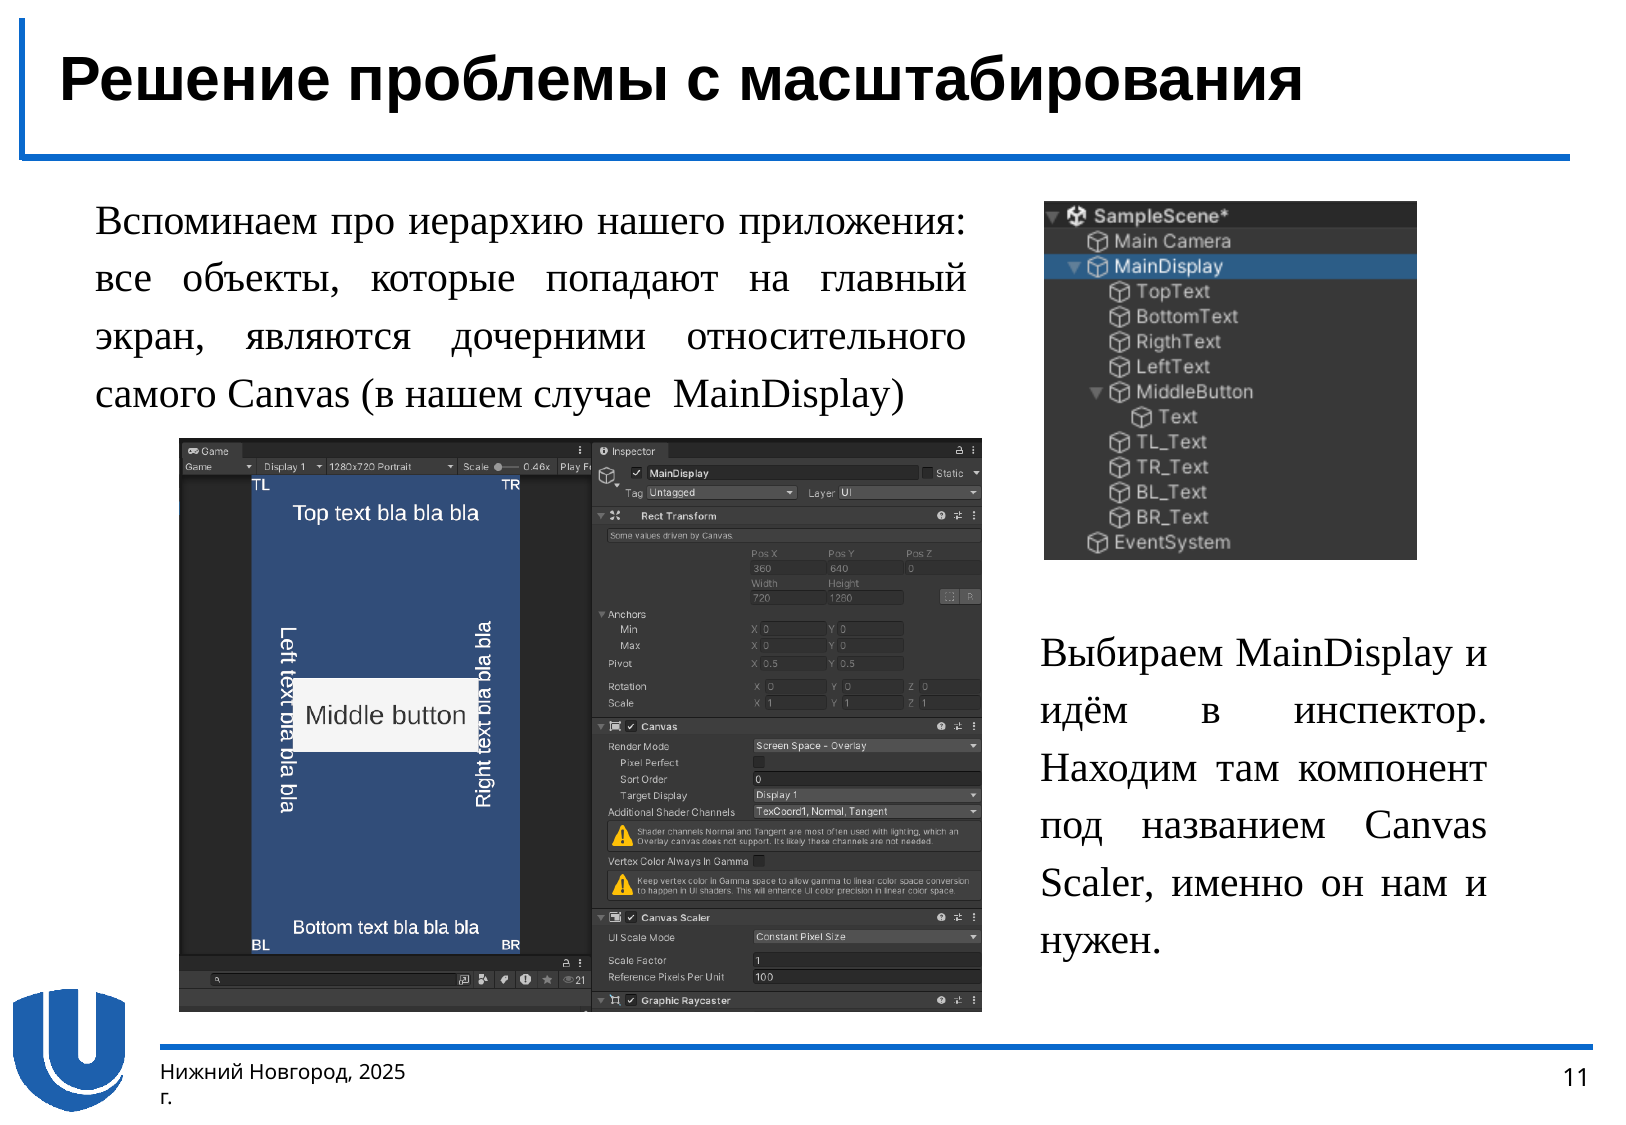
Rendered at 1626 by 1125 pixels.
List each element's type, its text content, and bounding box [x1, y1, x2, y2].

text_box Вспоминаем про иерархию нашего приложения: все объекты, которые попадают на главный экран, являются дочерними относительного самого Canvas (в нашем случае MainDisplay) [80, 177, 982, 423]
picture [1044, 201, 1417, 560]
picture [13, 988, 125, 1112]
picture [179, 438, 982, 1012]
title Решение проблемы с масштабирования [57, 36, 1522, 227]
slide_number 11 [1556, 1066, 1599, 1125]
text_box Выбираем MainDisplay и идём в инспектор. Находим там компонент под названием Canvas Scaler, именно он нам и нужен. [1025, 609, 1503, 970]
slide_number Нижний Новгород, 2025 г. [157, 1058, 412, 1125]
